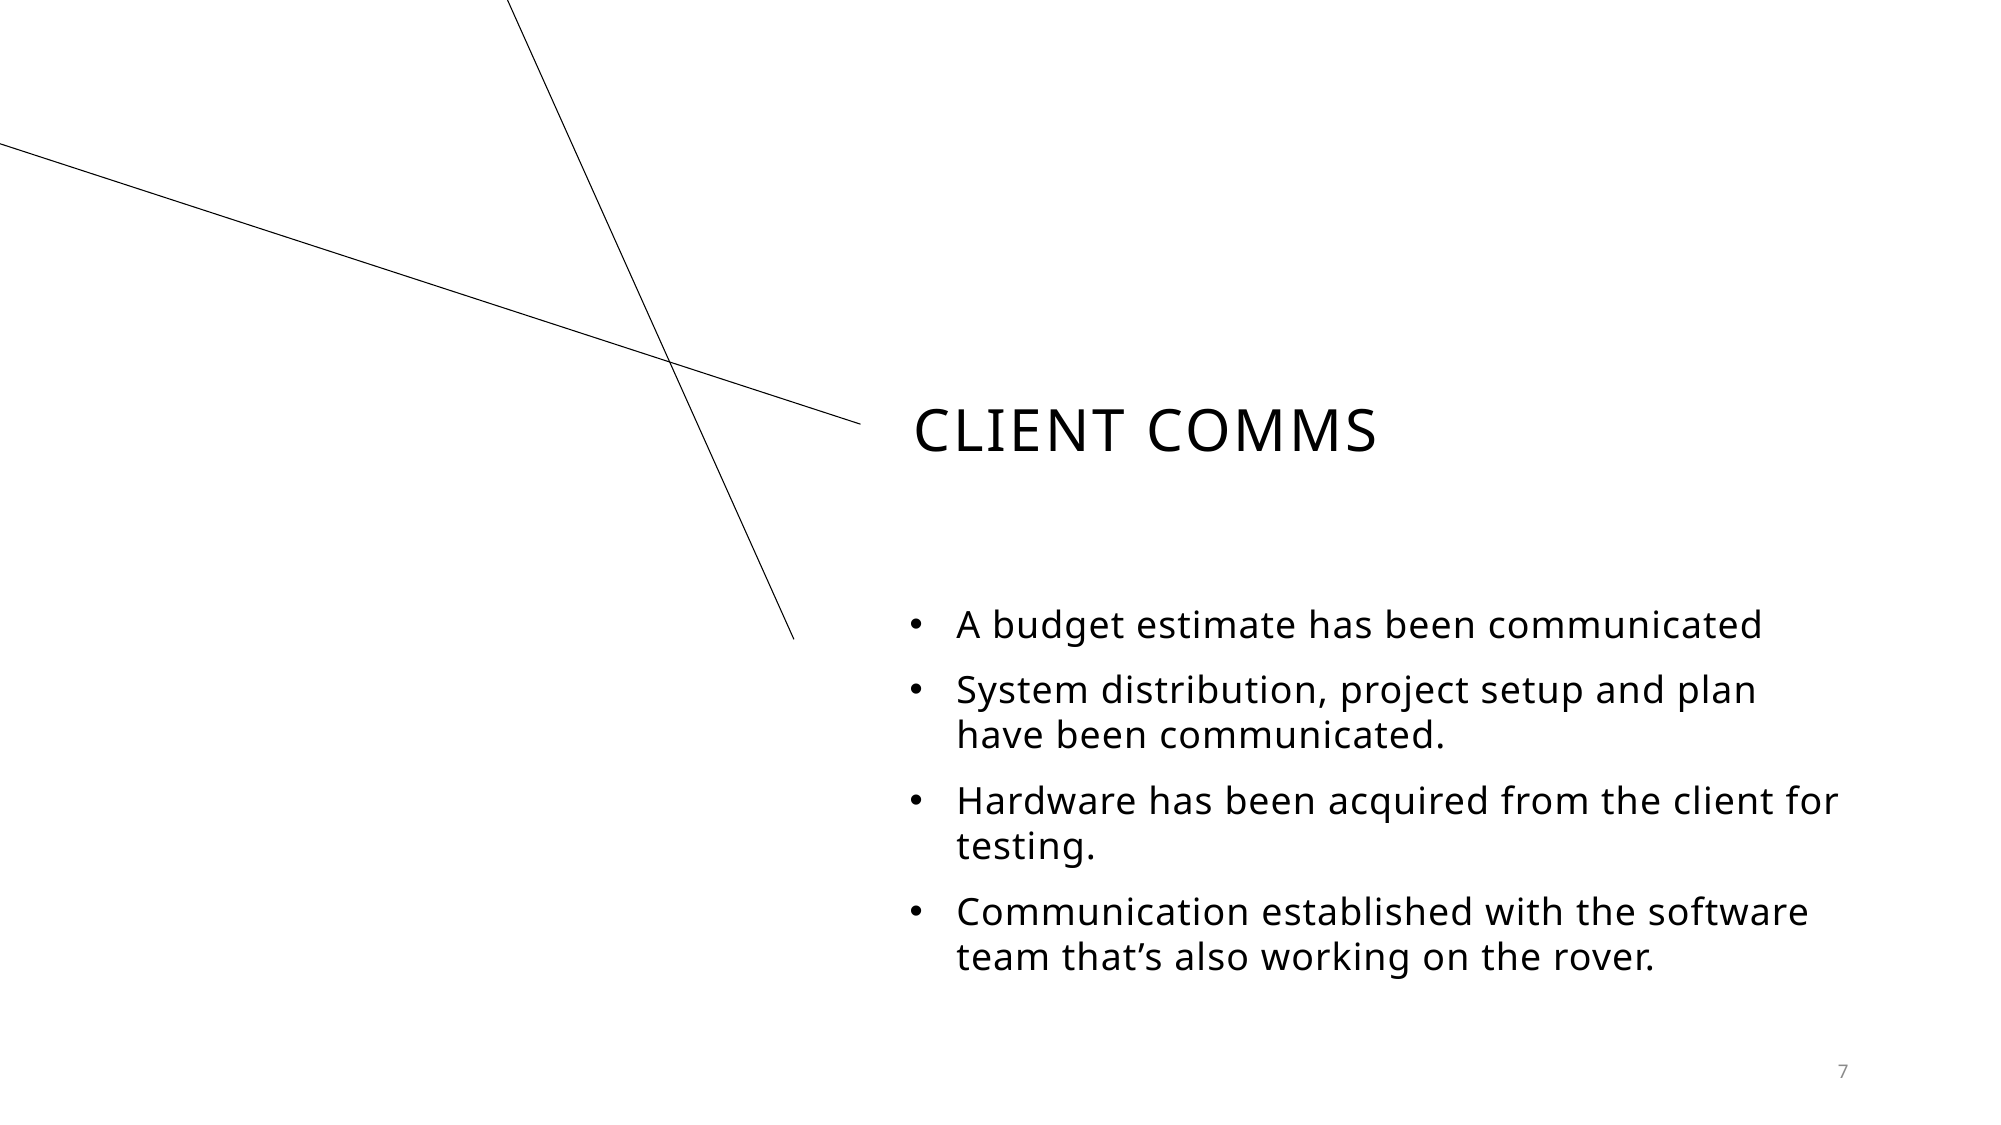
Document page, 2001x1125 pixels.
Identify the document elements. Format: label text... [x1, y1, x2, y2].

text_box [0, 143, 861, 425]
title Client comms [898, 274, 1864, 472]
slide_number 7 [1701, 1042, 1864, 1103]
list A budget estimate has been communicated System distribution, project setup and plan have been communicated. Hardware has been acquired from the client for testing. Communication established with the software team that’s also working on the rover. [894, 600, 1864, 1017]
